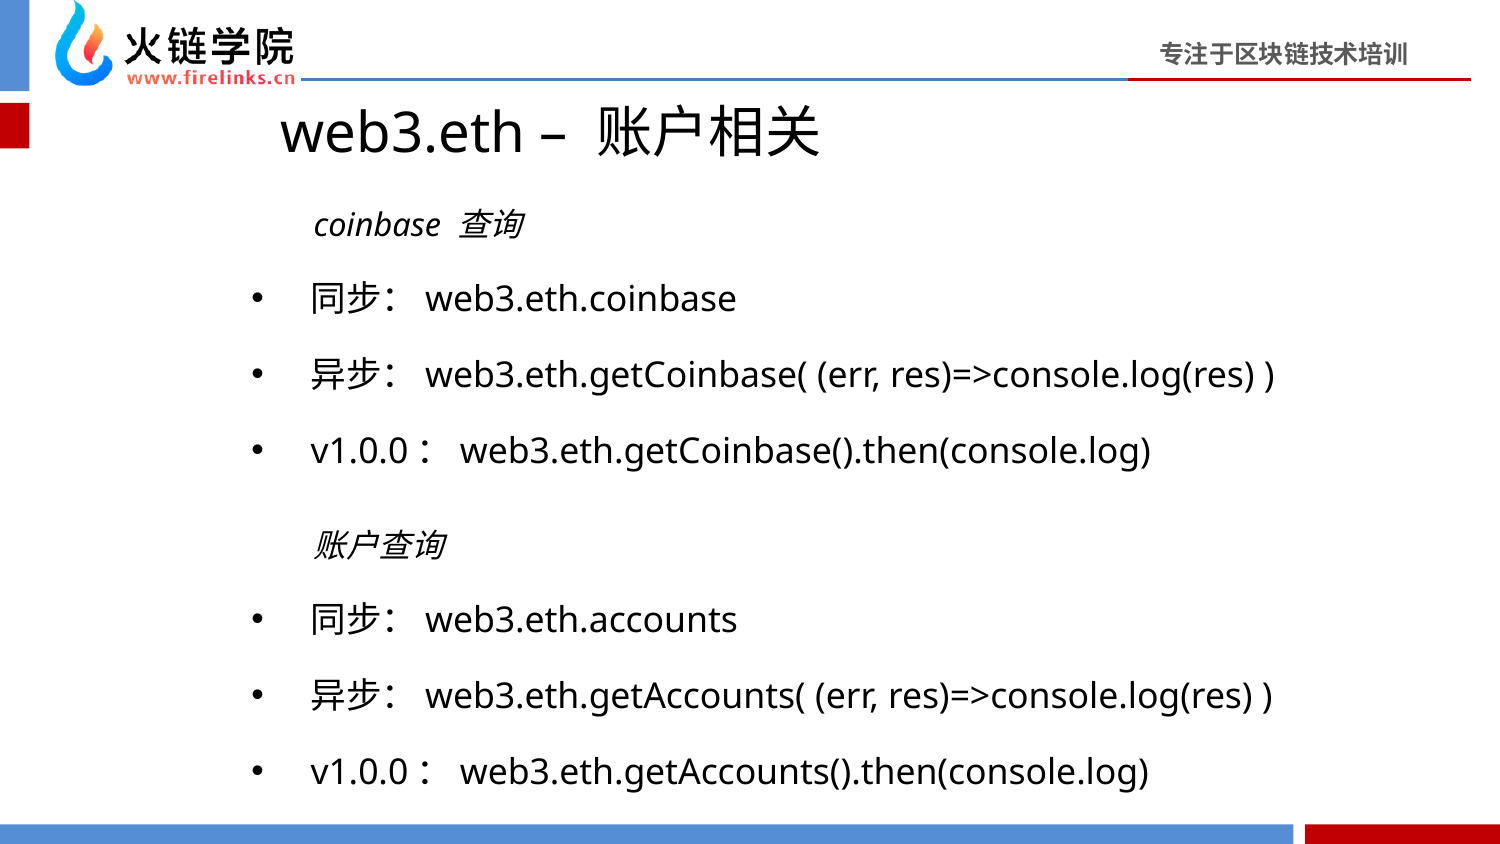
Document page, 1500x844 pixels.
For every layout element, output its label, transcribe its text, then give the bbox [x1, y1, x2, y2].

title web3.eth – 账户相关 [243, 59, 1257, 164]
picture [52, 0, 296, 86]
list coinbase 查询 同步：web3.eth.coinbase 异步：web3.eth.getCoinbase( (err, res)=>console.log(res) ) v1.0.0：web3.eth.getCoinbase().then(console.log) 账户查询 同步：web3.eth.accounts 异步：web3.eth.getAccounts( (err, res)=>console.log(res) ) v1.0.0：web3.eth.getAccounts().then(console.log) [243, 164, 1300, 813]
